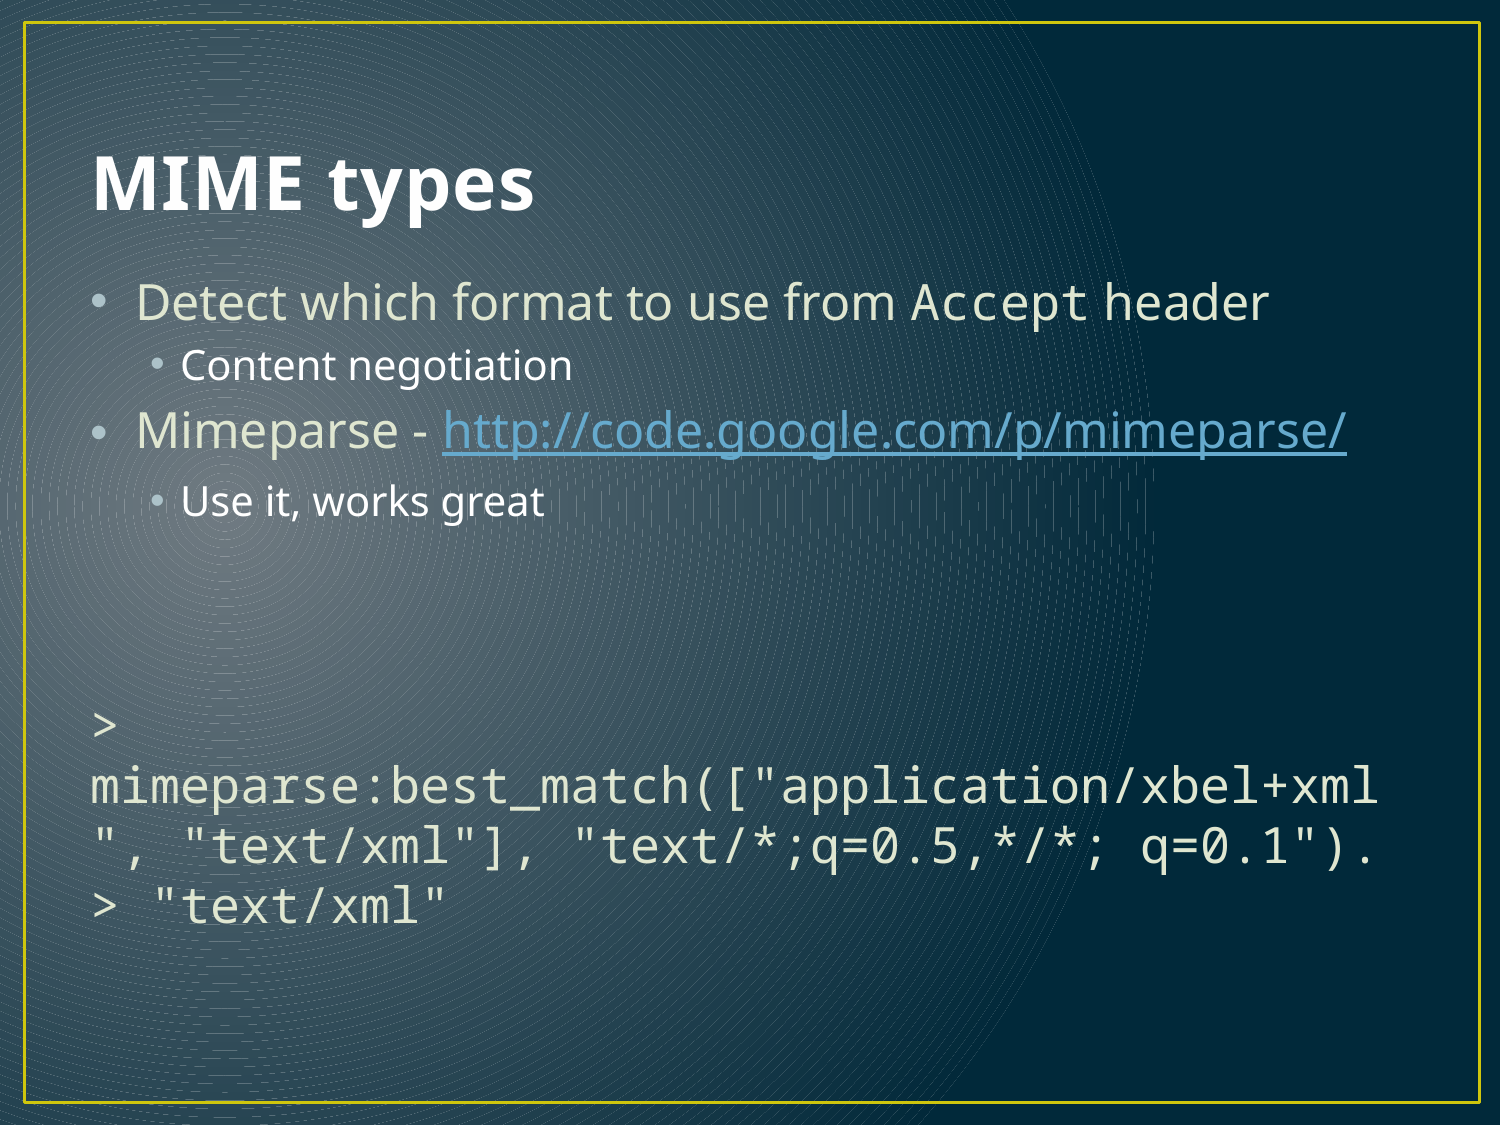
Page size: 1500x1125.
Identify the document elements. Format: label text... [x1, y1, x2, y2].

list Detect which format to use from Accept header Content negotiation Mimeparse - http://code.google.com/p/mimeparse/ Use it, works great > mimeparse:best_match(["application/xbel+xml", "text/xml"], "text/*;q=0.5,*/*; q=0.1"). > "text/xml" [75, 262, 1425, 1005]
title MIME types [75, 45, 1425, 233]
